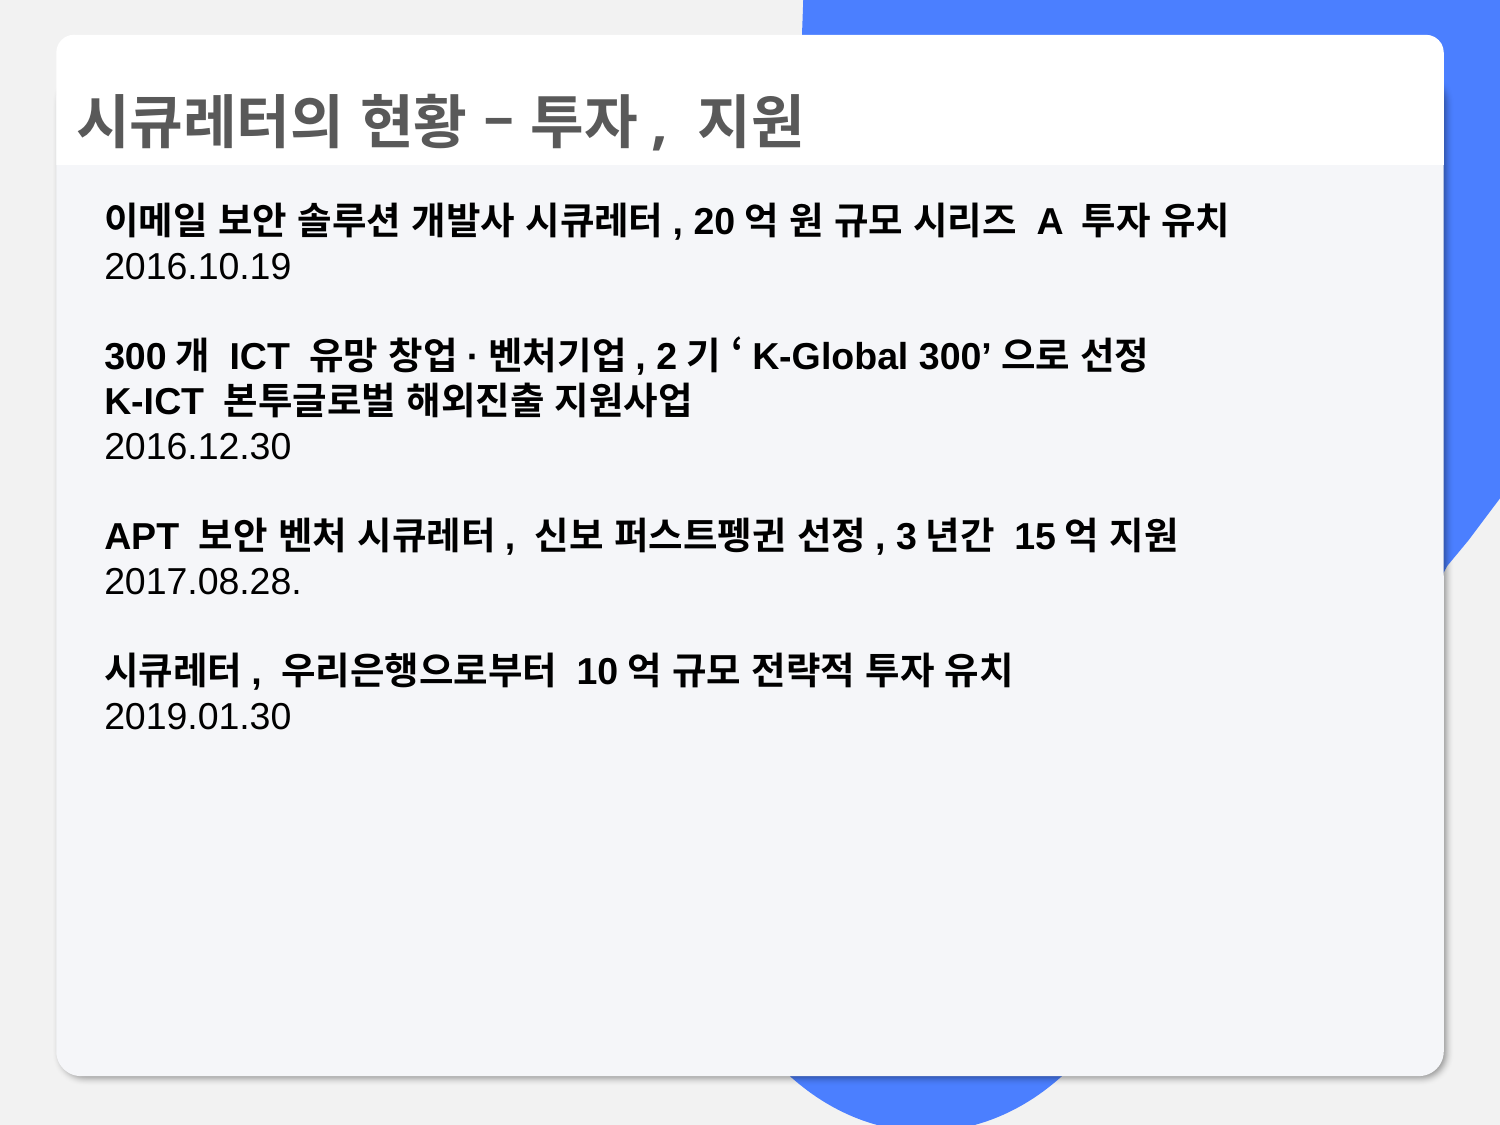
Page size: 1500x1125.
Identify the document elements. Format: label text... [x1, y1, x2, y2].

text_box [799, 1086, 1052, 1125]
text_box 이메일 보안 솔루션 개발사 시큐레터, 20억 원 규모 시리즈 A 투자 유치 2016.10.19 300개 ICT 유망 창업·벤처기업, 2기 ‘K-Global 300’으로 선정 K-ICT 본투글로벌 해외진출 지원사업 2016.12.30 APT 보안 벤처 시큐레터, 신보 퍼스트펭귄 선정, 3년간 15억 지원 2017.08.28. 시큐레터, 우리은행으로부터 10억 규모 전략적 투자 유치 2019.01.30 [89, 189, 1411, 795]
text_box [55, 166, 1445, 1078]
text_box [801, 0, 1500, 560]
text_box 시큐레터의 현황 – 투자, 지원 [55, 33, 1445, 166]
